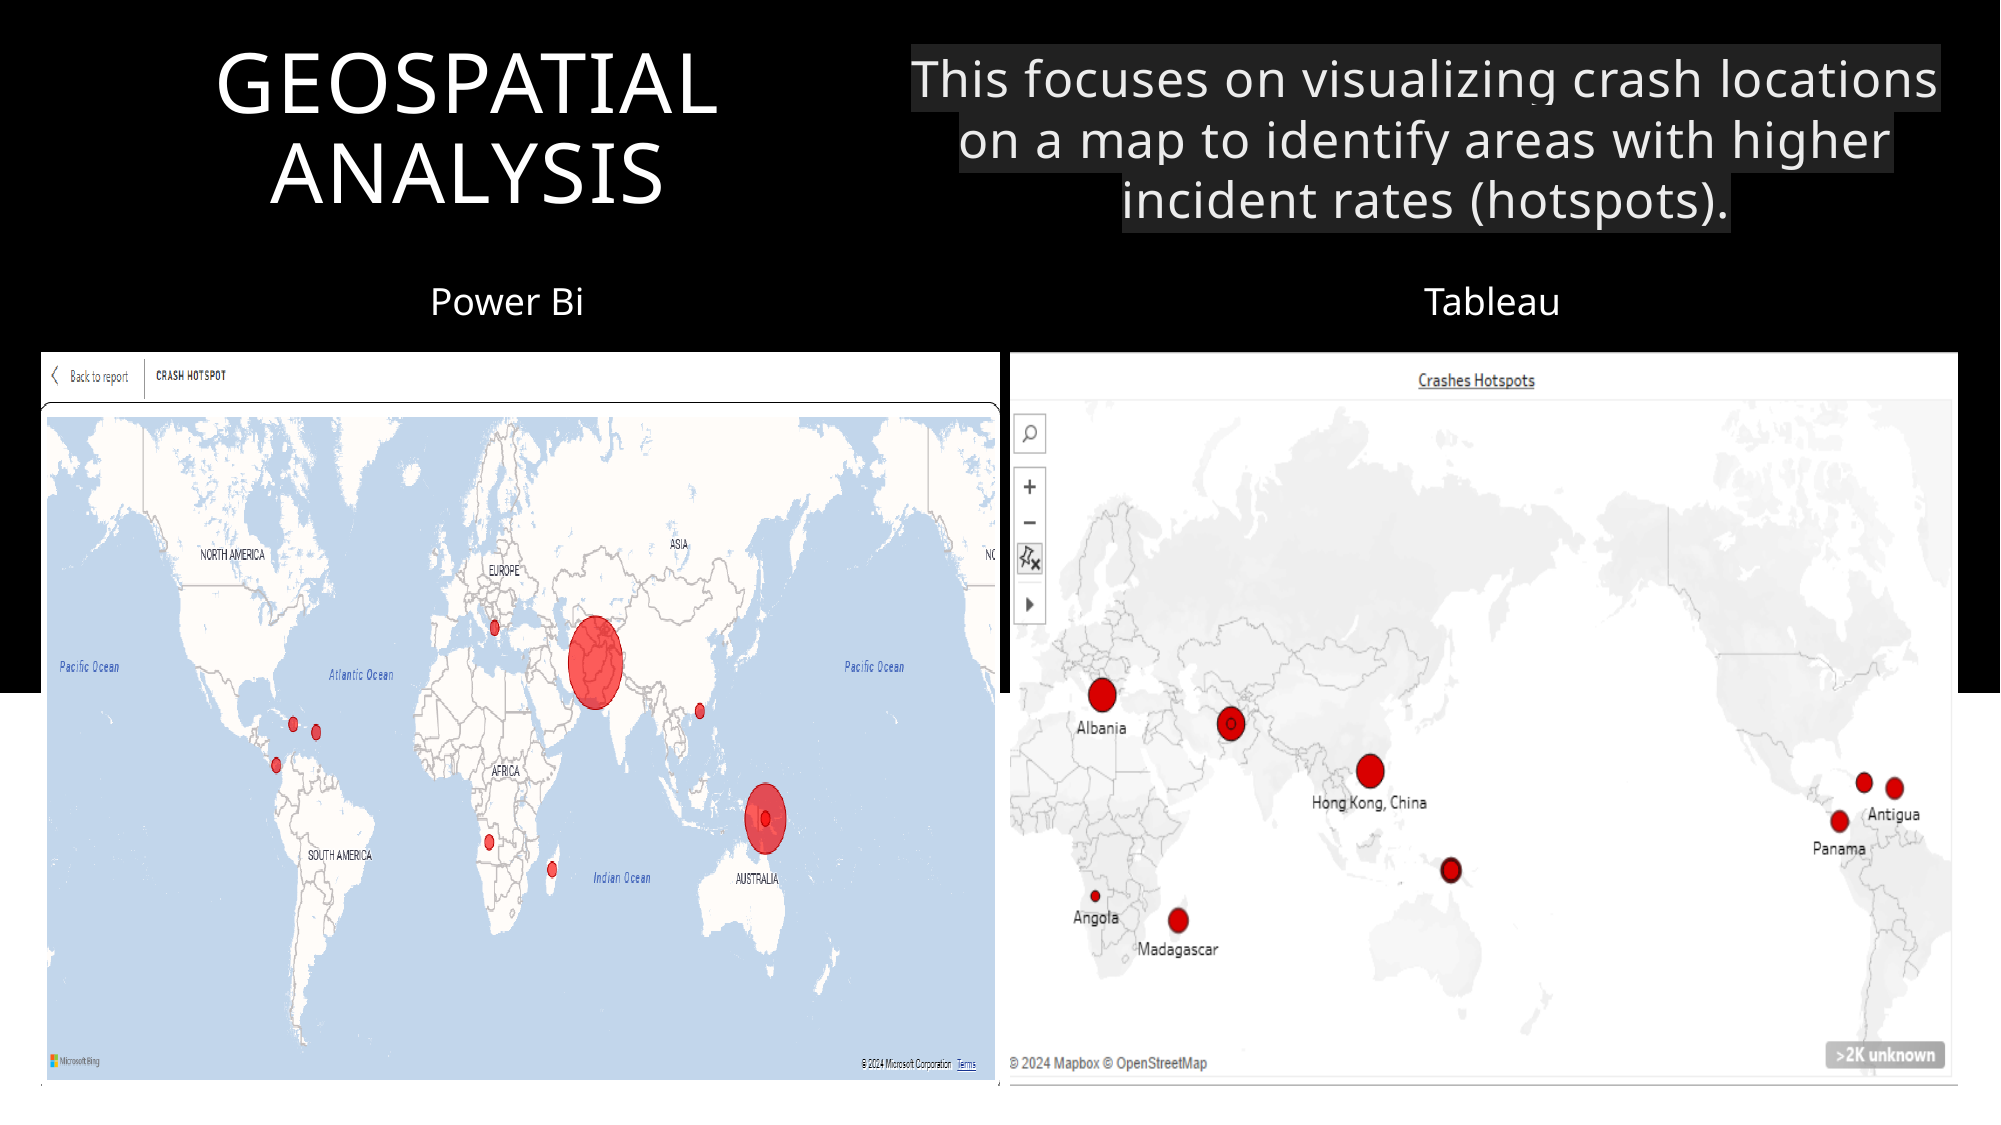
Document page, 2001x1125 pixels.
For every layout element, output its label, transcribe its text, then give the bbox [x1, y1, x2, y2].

picture [1010, 352, 1959, 1086]
text_box Power Bi [361, 270, 653, 331]
picture [41, 352, 1001, 1086]
list This focuses on visualizing crash locations on a map to identify areas with higher incident rates (hotspots). [894, 39, 1958, 250]
text_box Tableau [1346, 270, 1639, 331]
title Geospatial Analysis [41, 61, 894, 229]
